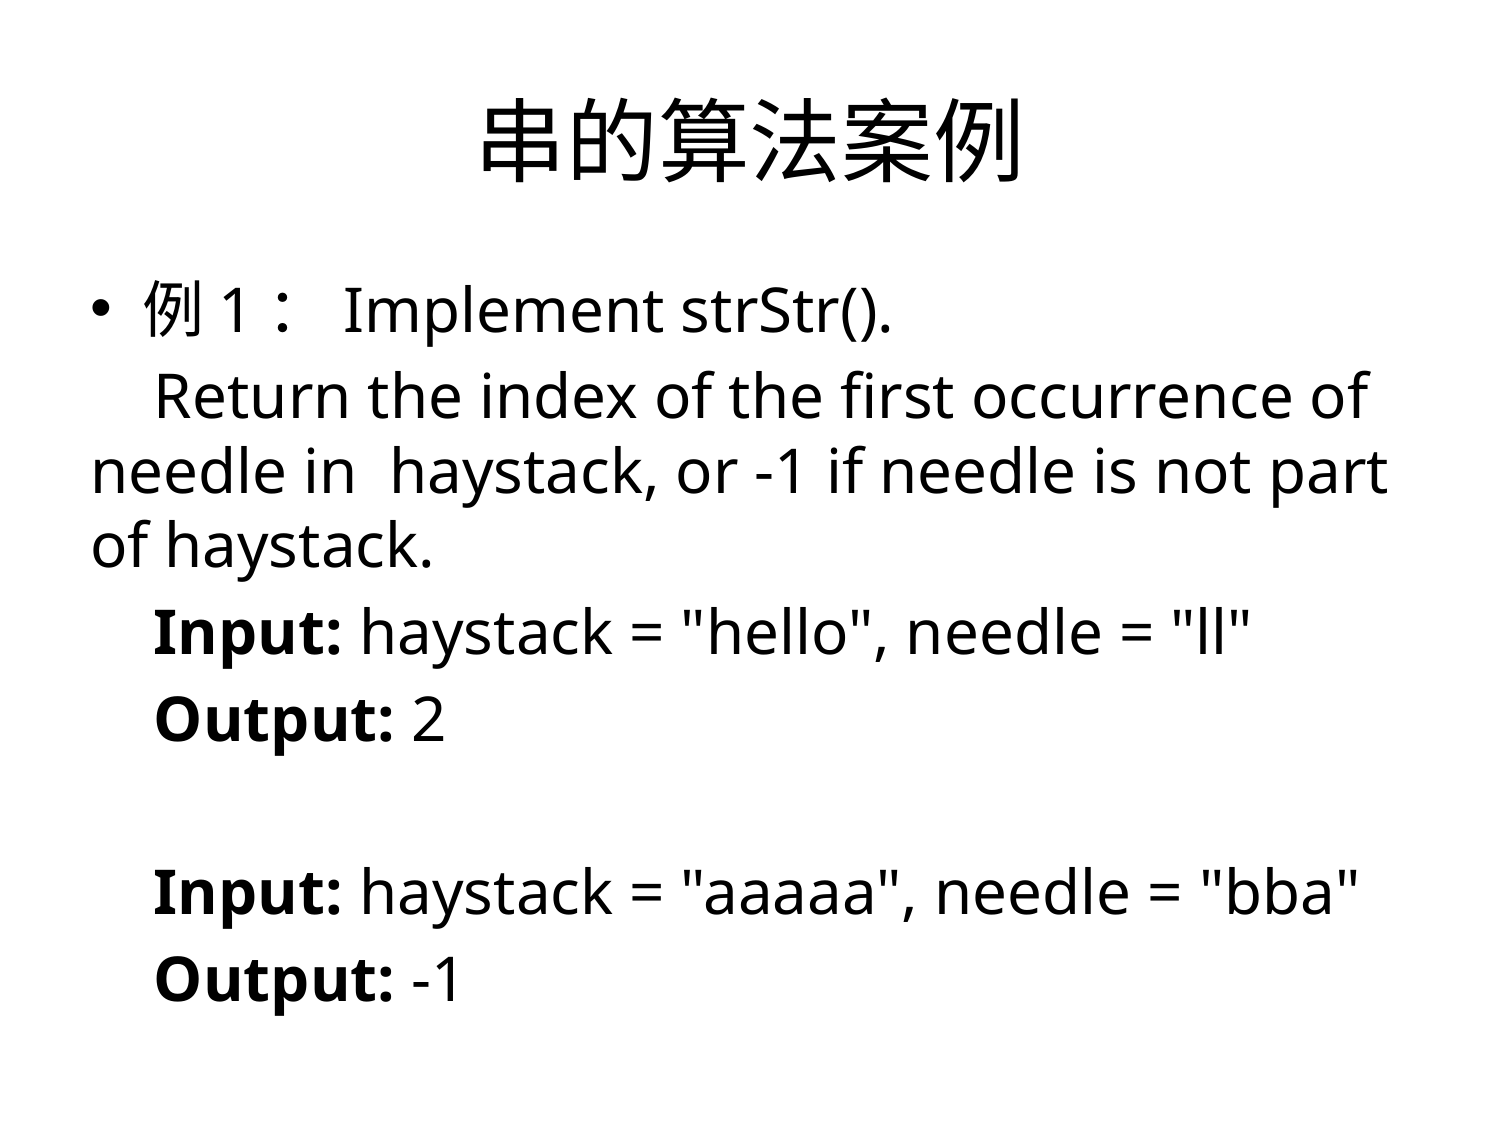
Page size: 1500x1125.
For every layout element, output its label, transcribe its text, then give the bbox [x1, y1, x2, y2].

title 串的算法案例 [75, 45, 1425, 233]
list 例1：Implement strStr(). Return the index of the first occurrence of needle in haystack, or -1 if needle is not part of haystack. Input: haystack = "hello", needle = "ll" Output: 2 Input: haystack = "aaaaa", needle = "bba" Output: -1 [75, 262, 1425, 1035]
